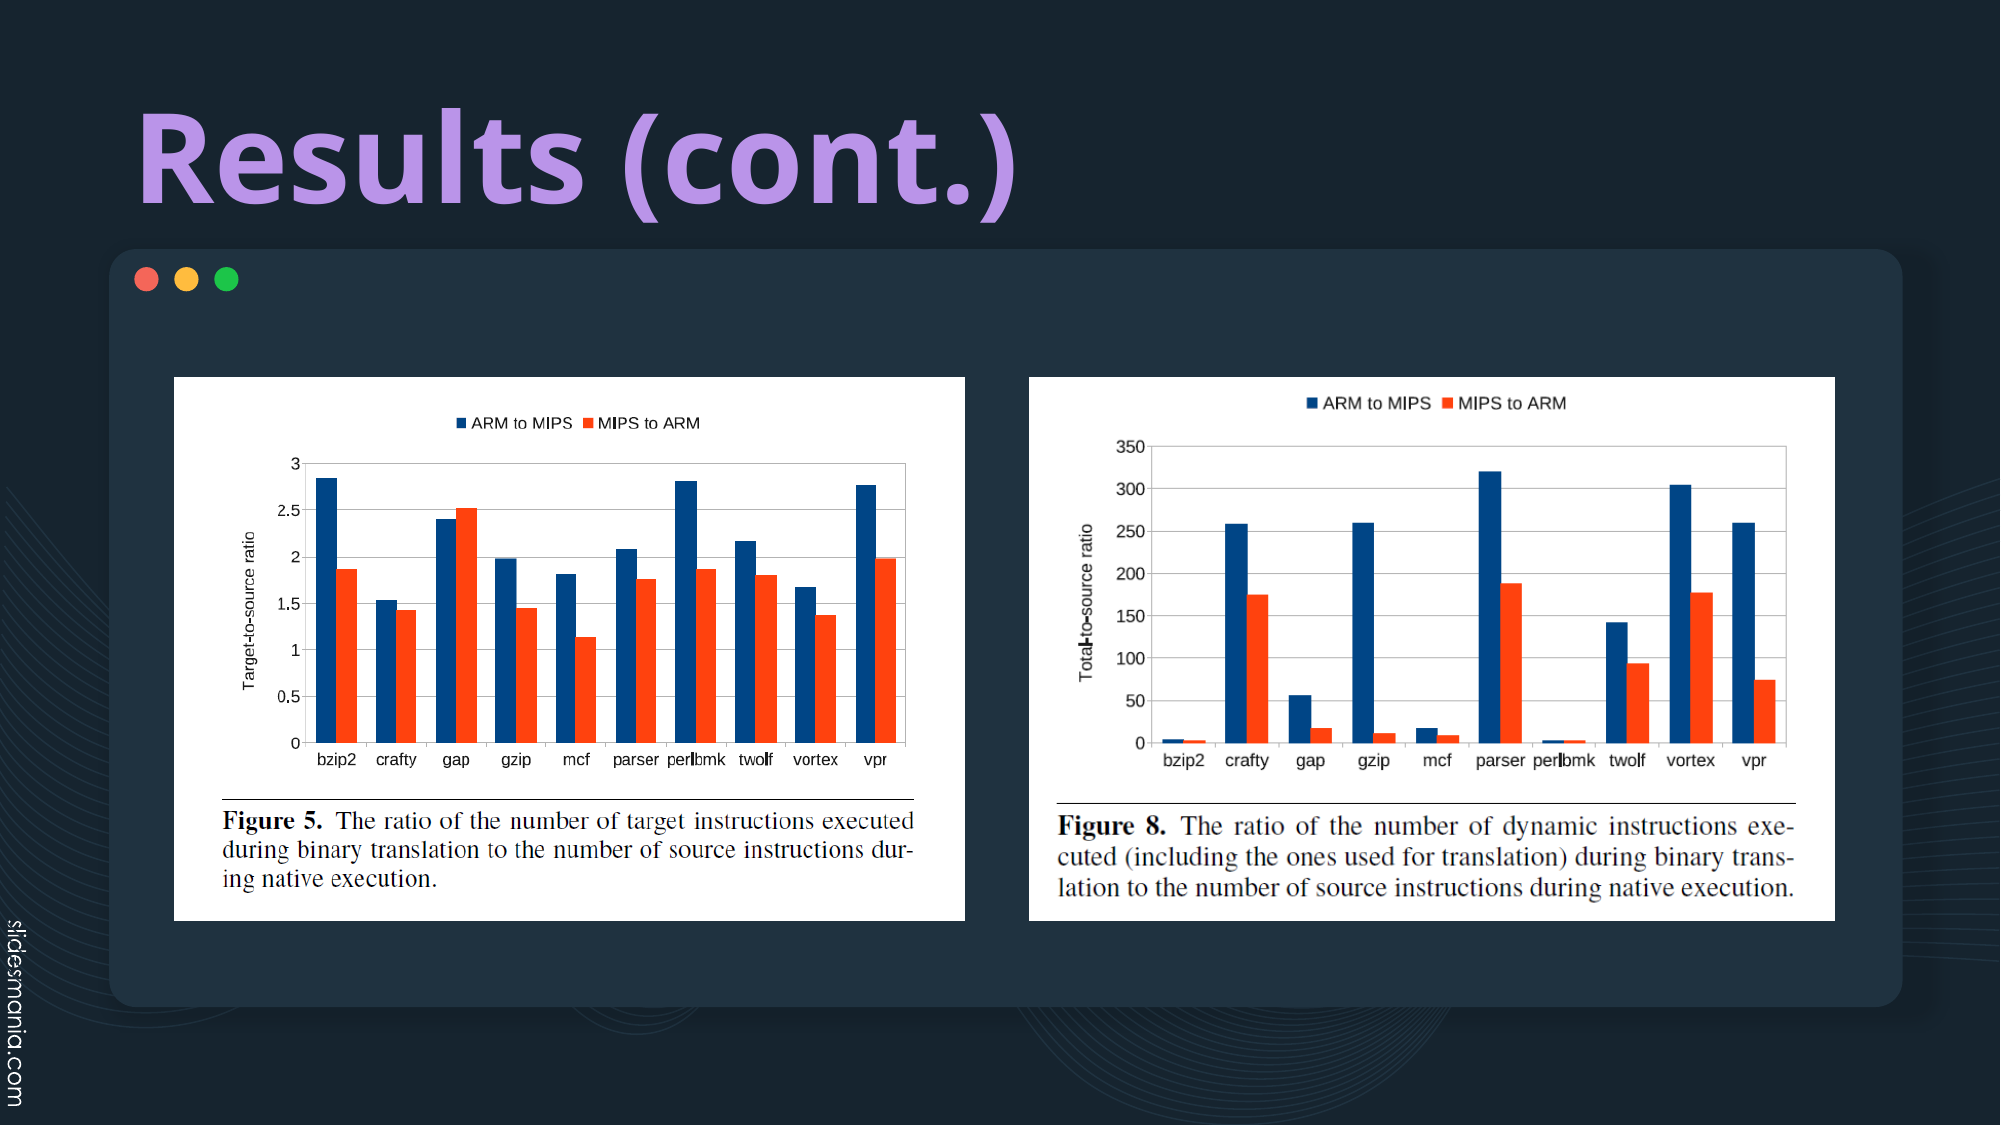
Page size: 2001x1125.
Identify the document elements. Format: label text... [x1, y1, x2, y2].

title Results (cont.) [112, 58, 1713, 185]
picture [174, 377, 965, 922]
picture [1029, 377, 1835, 922]
